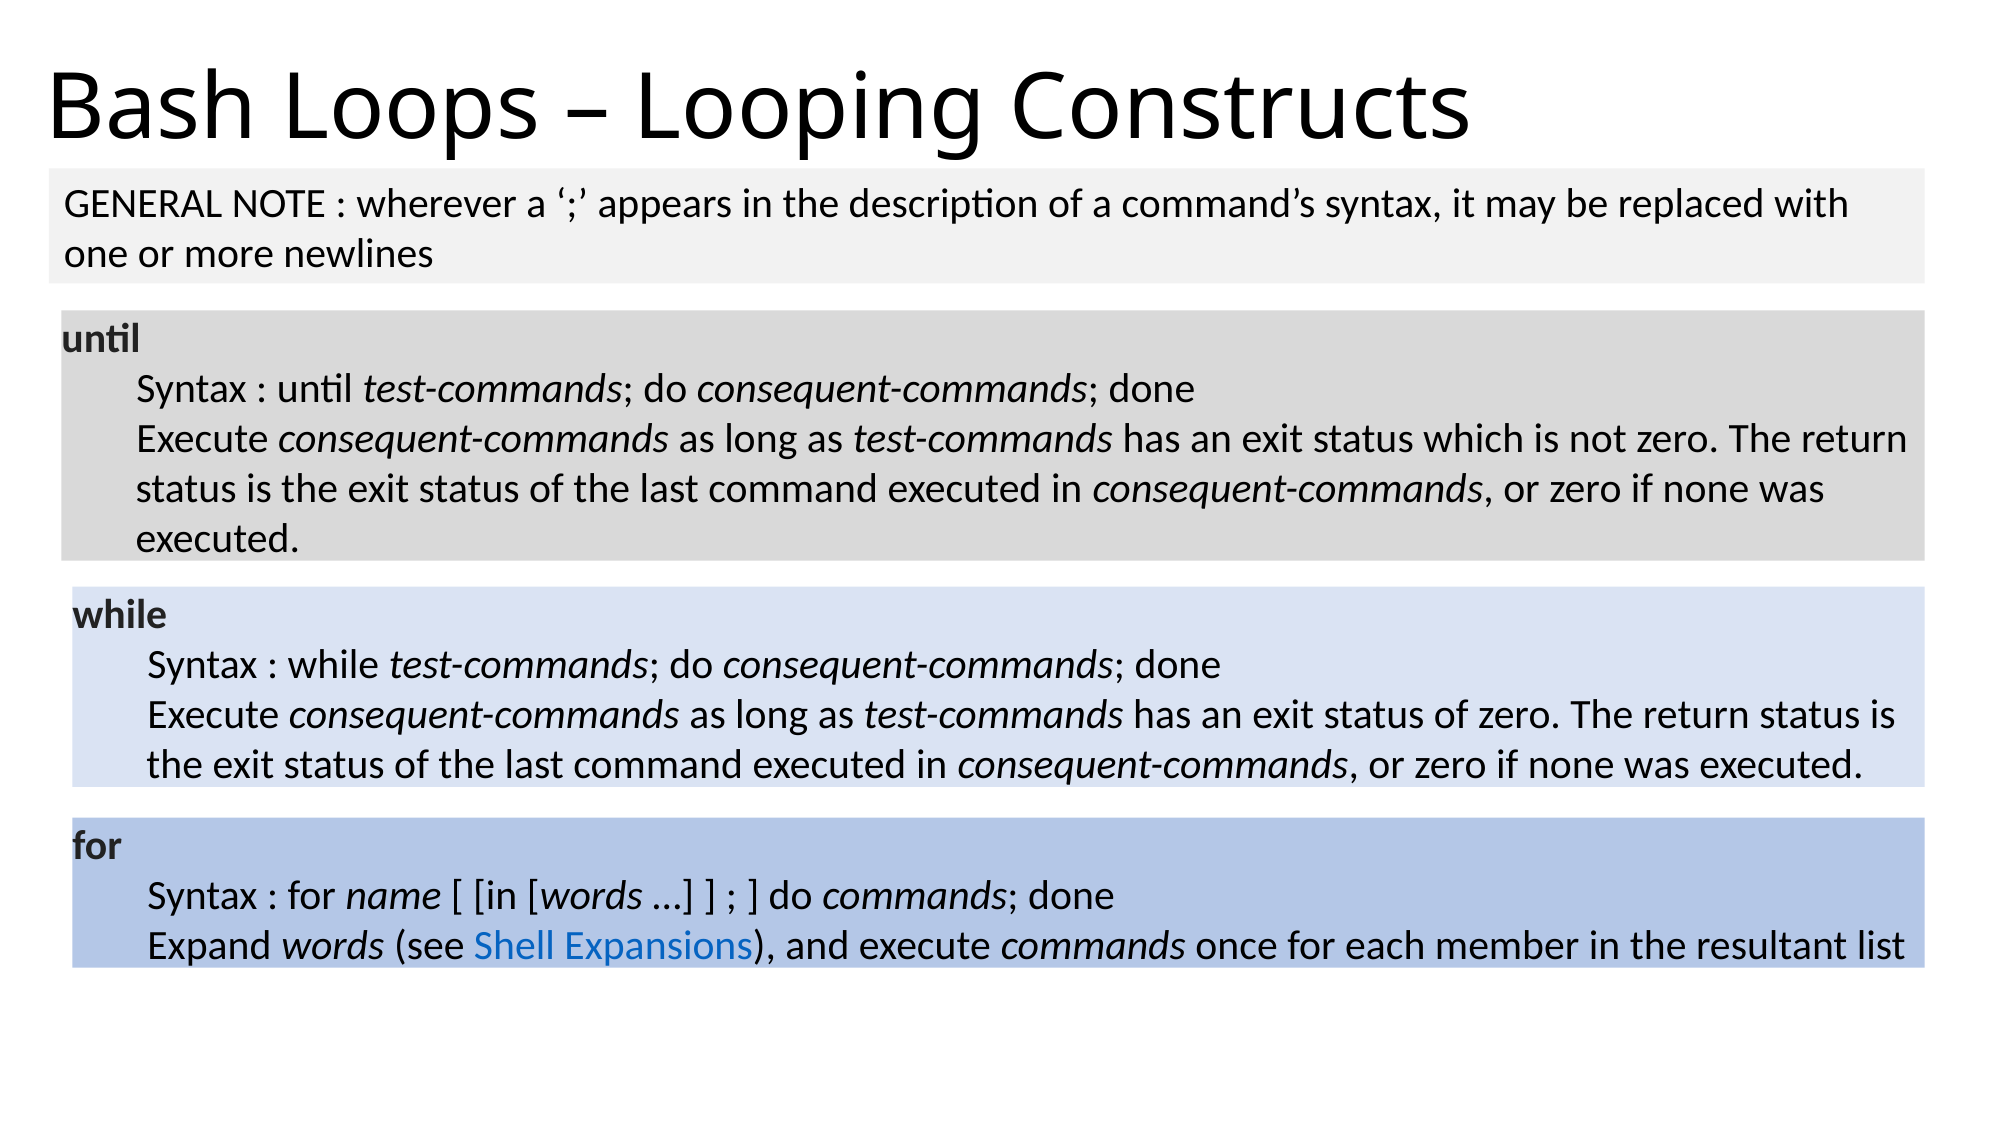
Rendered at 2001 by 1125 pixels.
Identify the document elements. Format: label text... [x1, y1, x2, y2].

text_box for Syntax : for name [ [in [words …] ] ; ] do commands; done Expand words (see Shell Expansions), and execute commands once for each member in the resultant list [72, 817, 1925, 968]
title Bash Loops – Looping Constructs [30, 28, 1863, 188]
text_box while Syntax : while test-commands; do consequent-commands; done Execute consequent-commands as long as test-commands has an exit status of zero. The return status is the exit status of the last command executed in consequent-commands, or zero if none was executed. [72, 586, 1925, 787]
text_box until Syntax : until test-commands; do consequent-commands; done Execute consequent-commands as long as test-commands has an exit status which is not zero. The return status is the exit status of the last command executed in consequent-commands, or zero if none was executed. [61, 310, 1925, 561]
text_box GENERAL NOTE : wherever a ‘;’ appears in the description of a command’s syntax, it may be replaced with one or more newlines [48, 168, 1925, 284]
